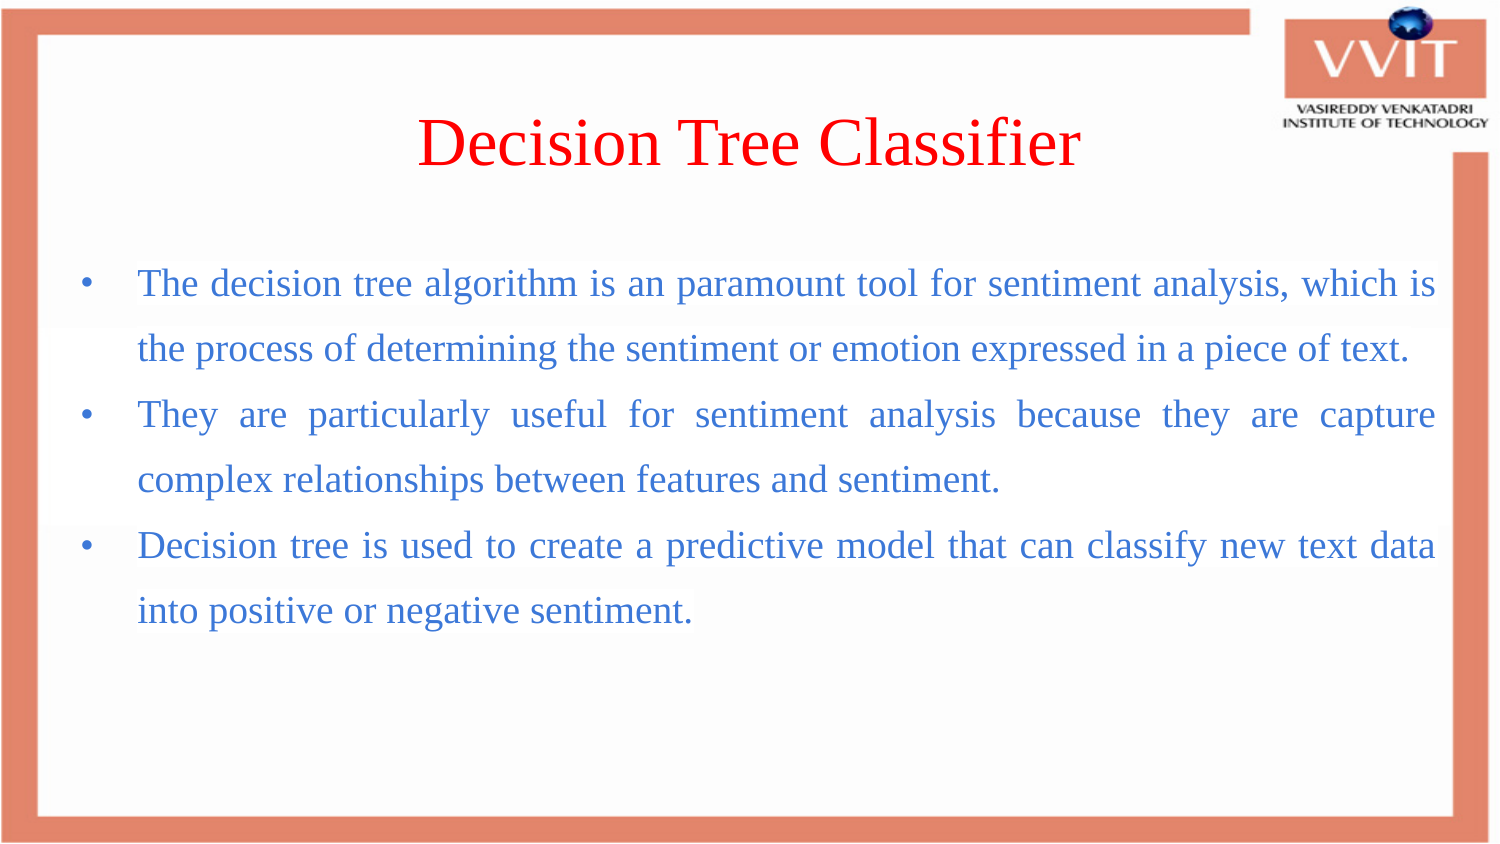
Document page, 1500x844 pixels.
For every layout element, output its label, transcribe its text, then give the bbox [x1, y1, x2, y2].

list The decision tree algorithm is an paramount tool for sentiment analysis, which is the process of determining the sentiment or emotion expressed in a piece of text. They are particularly useful for sentiment analysis because they are capture complex relationships between features and sentiment. Decision tree is used to create a predictive model that can classify new text data into positive or negative sentiment. [51, 233, 1449, 794]
title Decision Tree Classifier [51, 95, 1449, 189]
picture [0, 0, 1500, 844]
